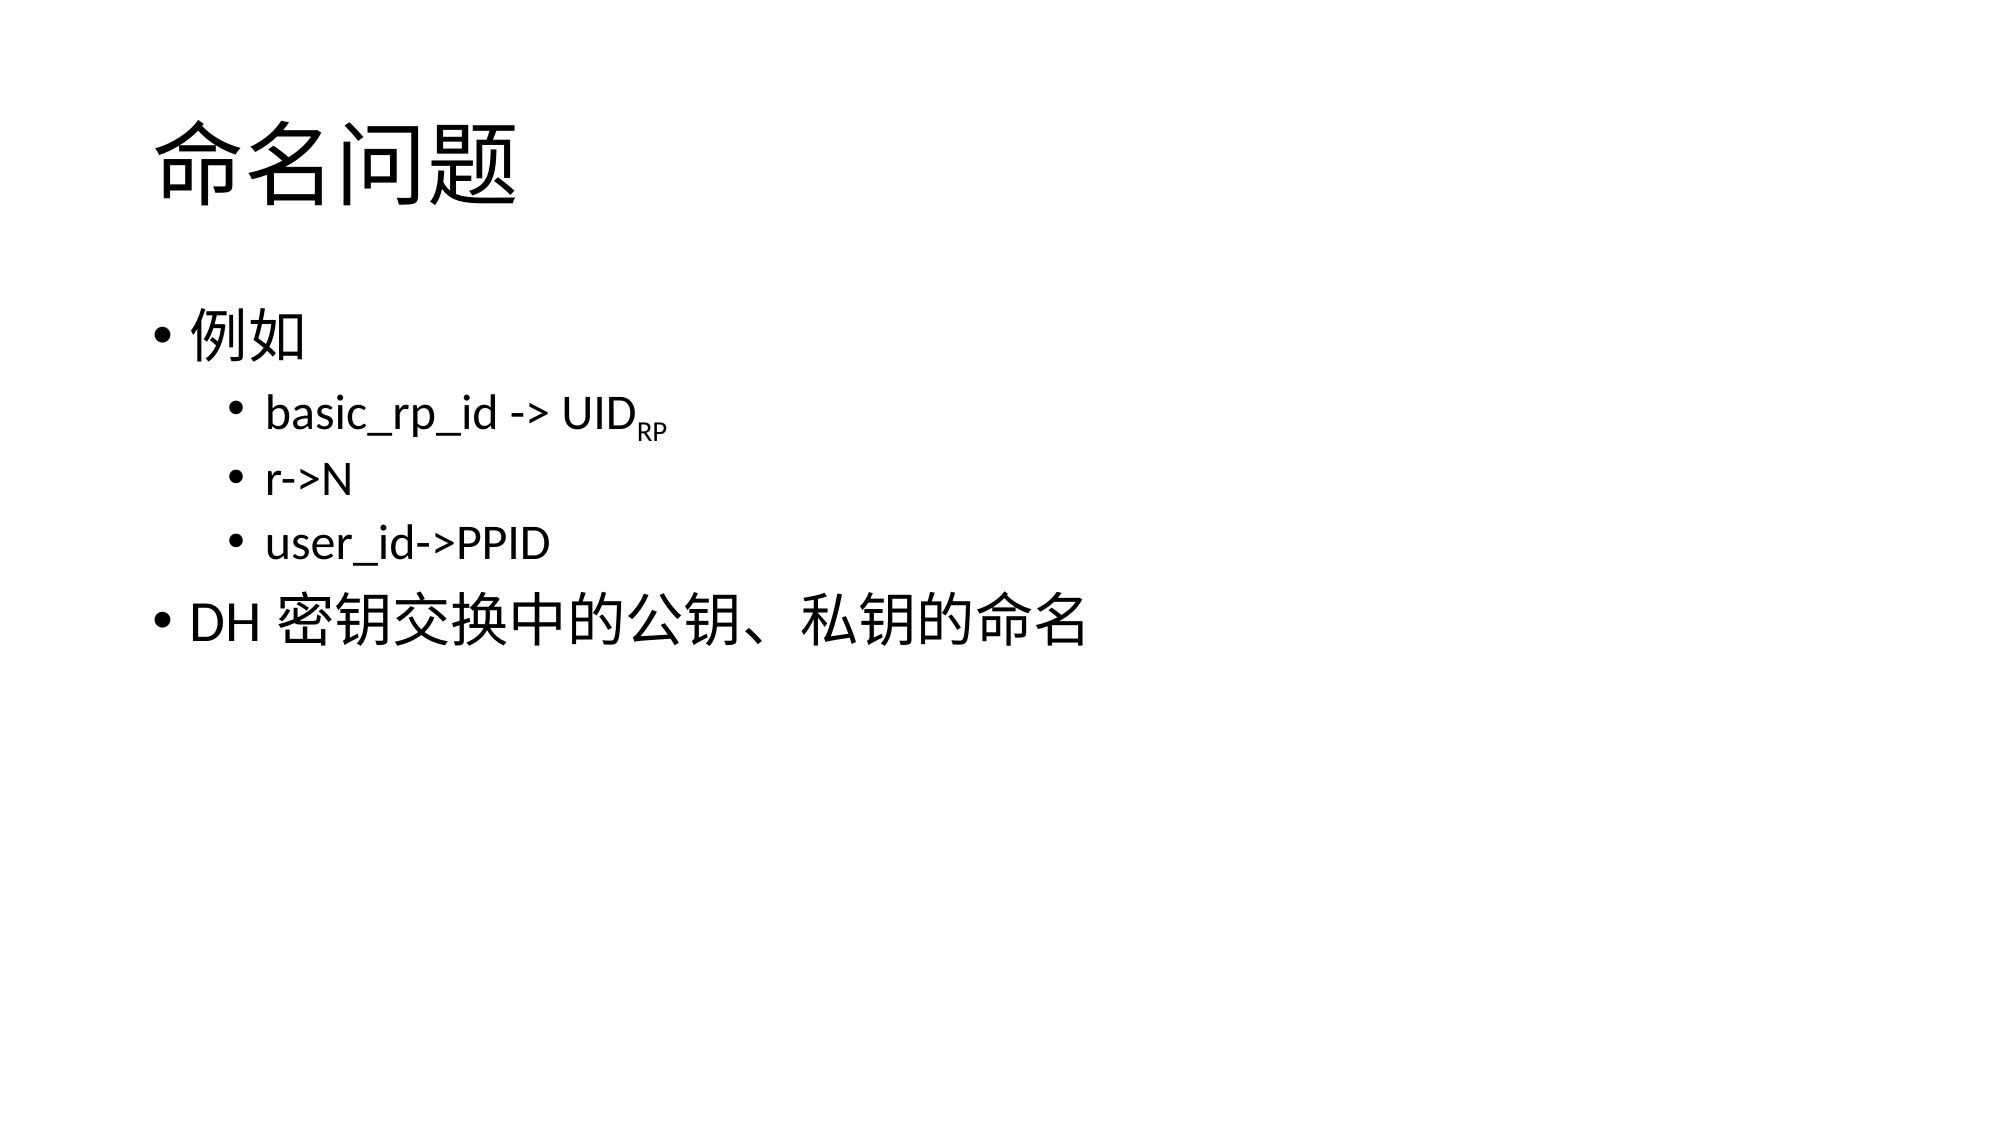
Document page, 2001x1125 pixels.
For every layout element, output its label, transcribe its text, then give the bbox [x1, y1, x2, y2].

list 例如 basic_rp_id -> UIDRP r->N user_id->PPID DH密钥交换中的公钥、私钥的命名 [137, 299, 1863, 1014]
title 命名问题 [137, 59, 1863, 278]
